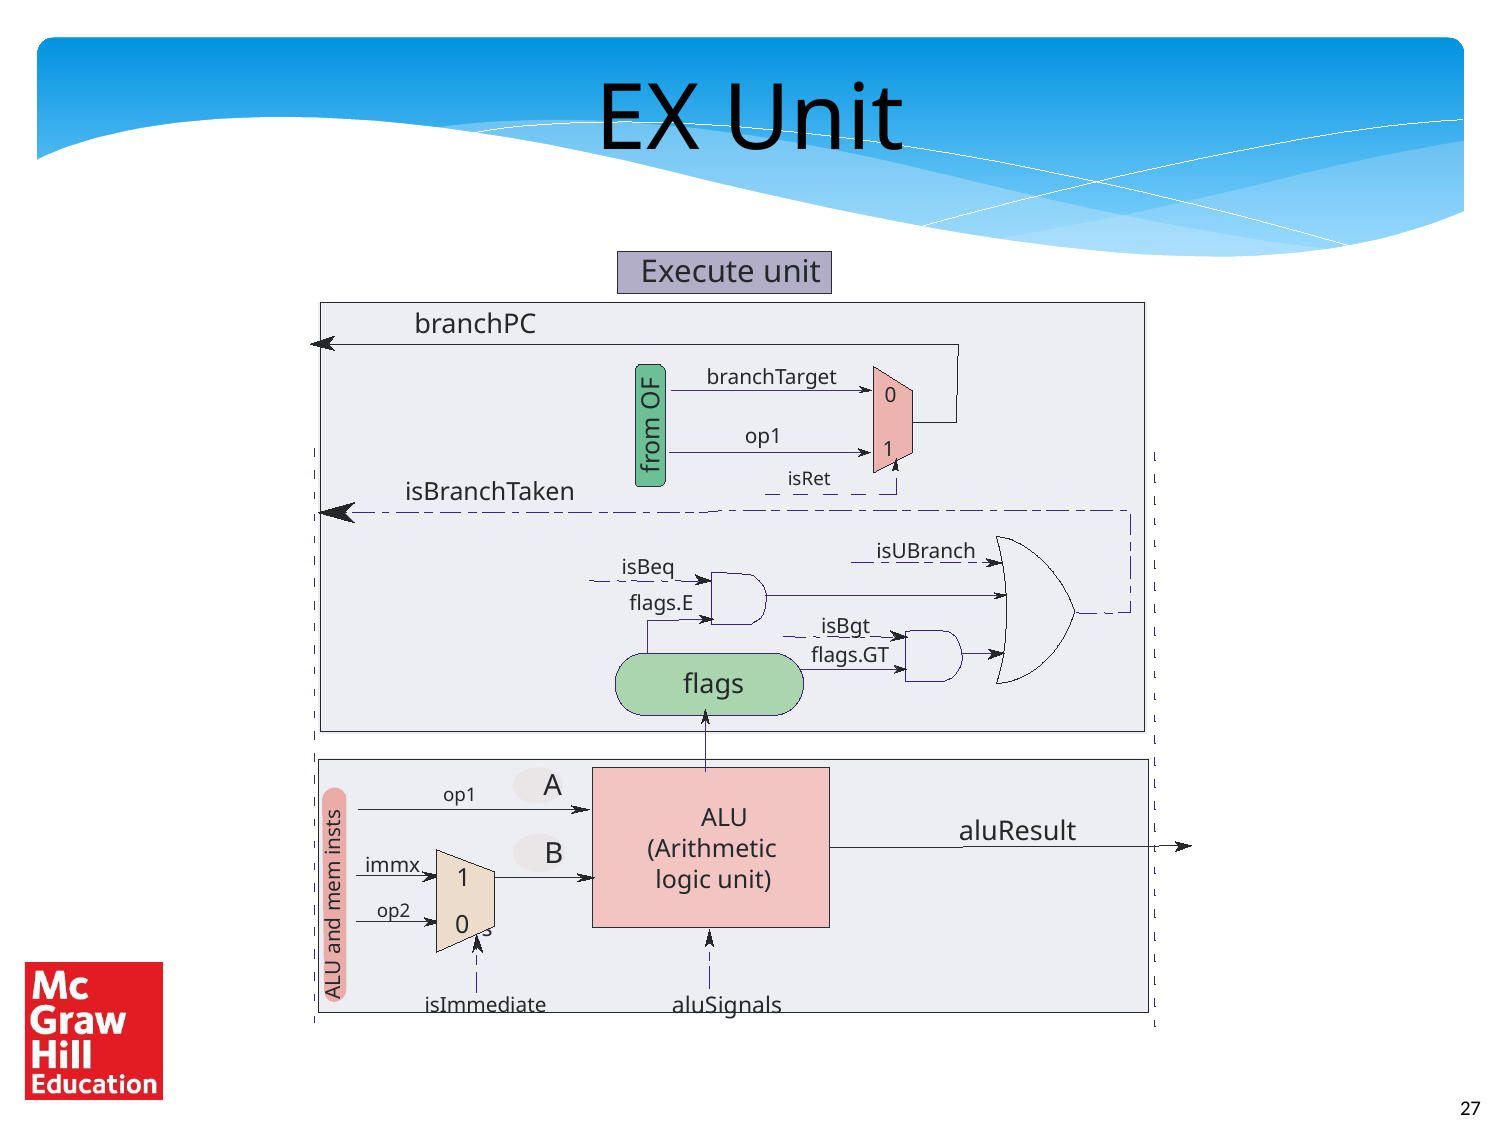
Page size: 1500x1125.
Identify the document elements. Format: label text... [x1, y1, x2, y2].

title EX Unit [141, 36, 1359, 191]
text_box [303, 247, 1200, 1033]
picture [24, 962, 163, 1100]
